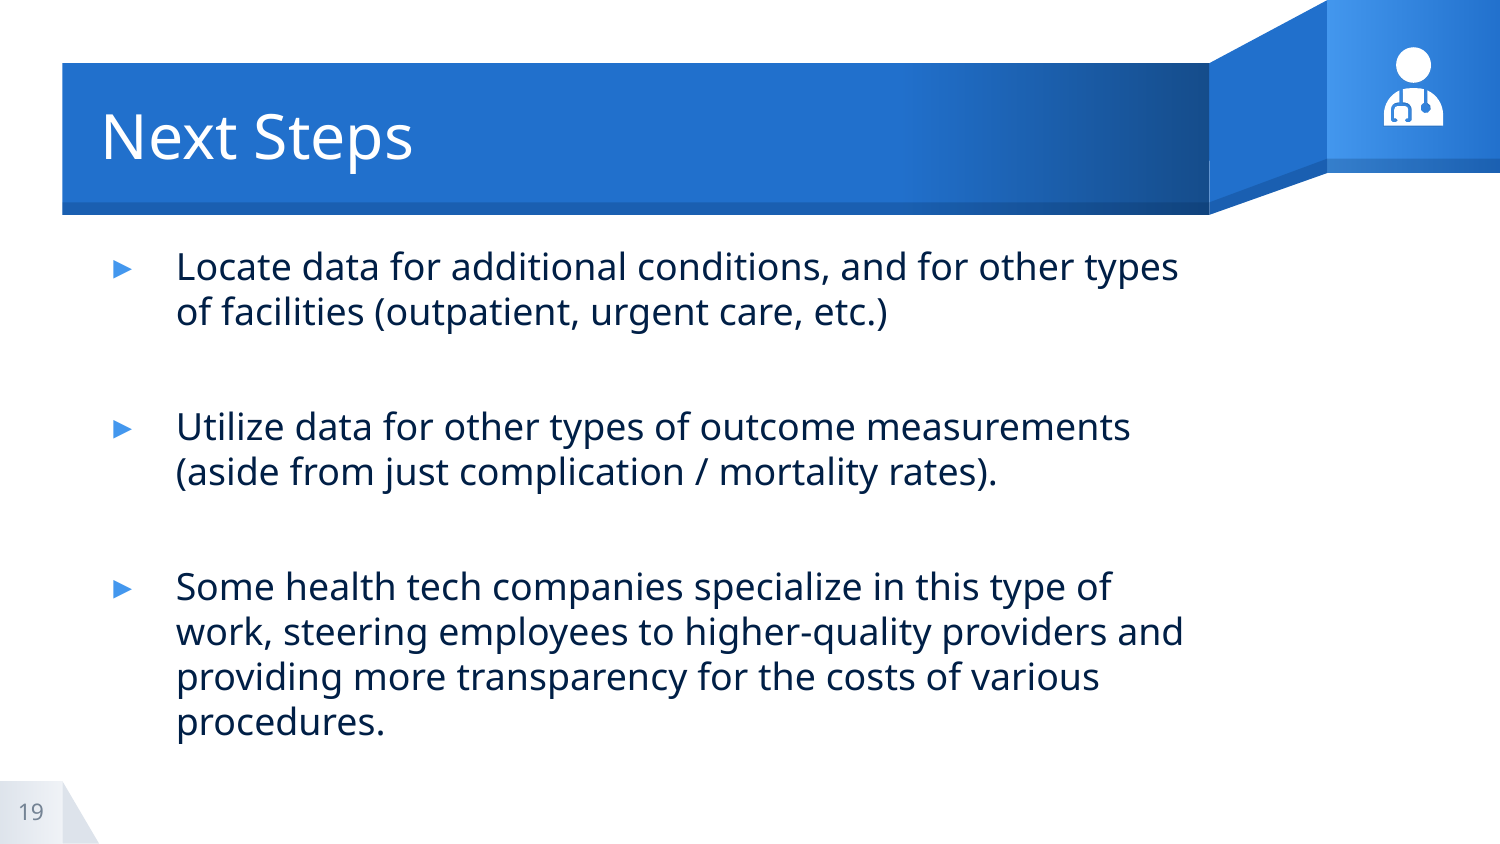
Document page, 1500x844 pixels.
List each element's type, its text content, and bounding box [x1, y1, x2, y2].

title Next Steps [100, 64, 1210, 215]
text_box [1383, 47, 1444, 126]
slide_number 19 [0, 781, 63, 844]
list Locate data for additional conditions, and for other types of facilities (outpatient, urgent care, etc.) Utilize data for other types of outcome measurements (aside from just complication / mortality rates). Some health tech companies specialize in this type of work, steering employees to higher-quality providers and providing more transparency for the costs of various procedures. [100, 242, 1210, 844]
